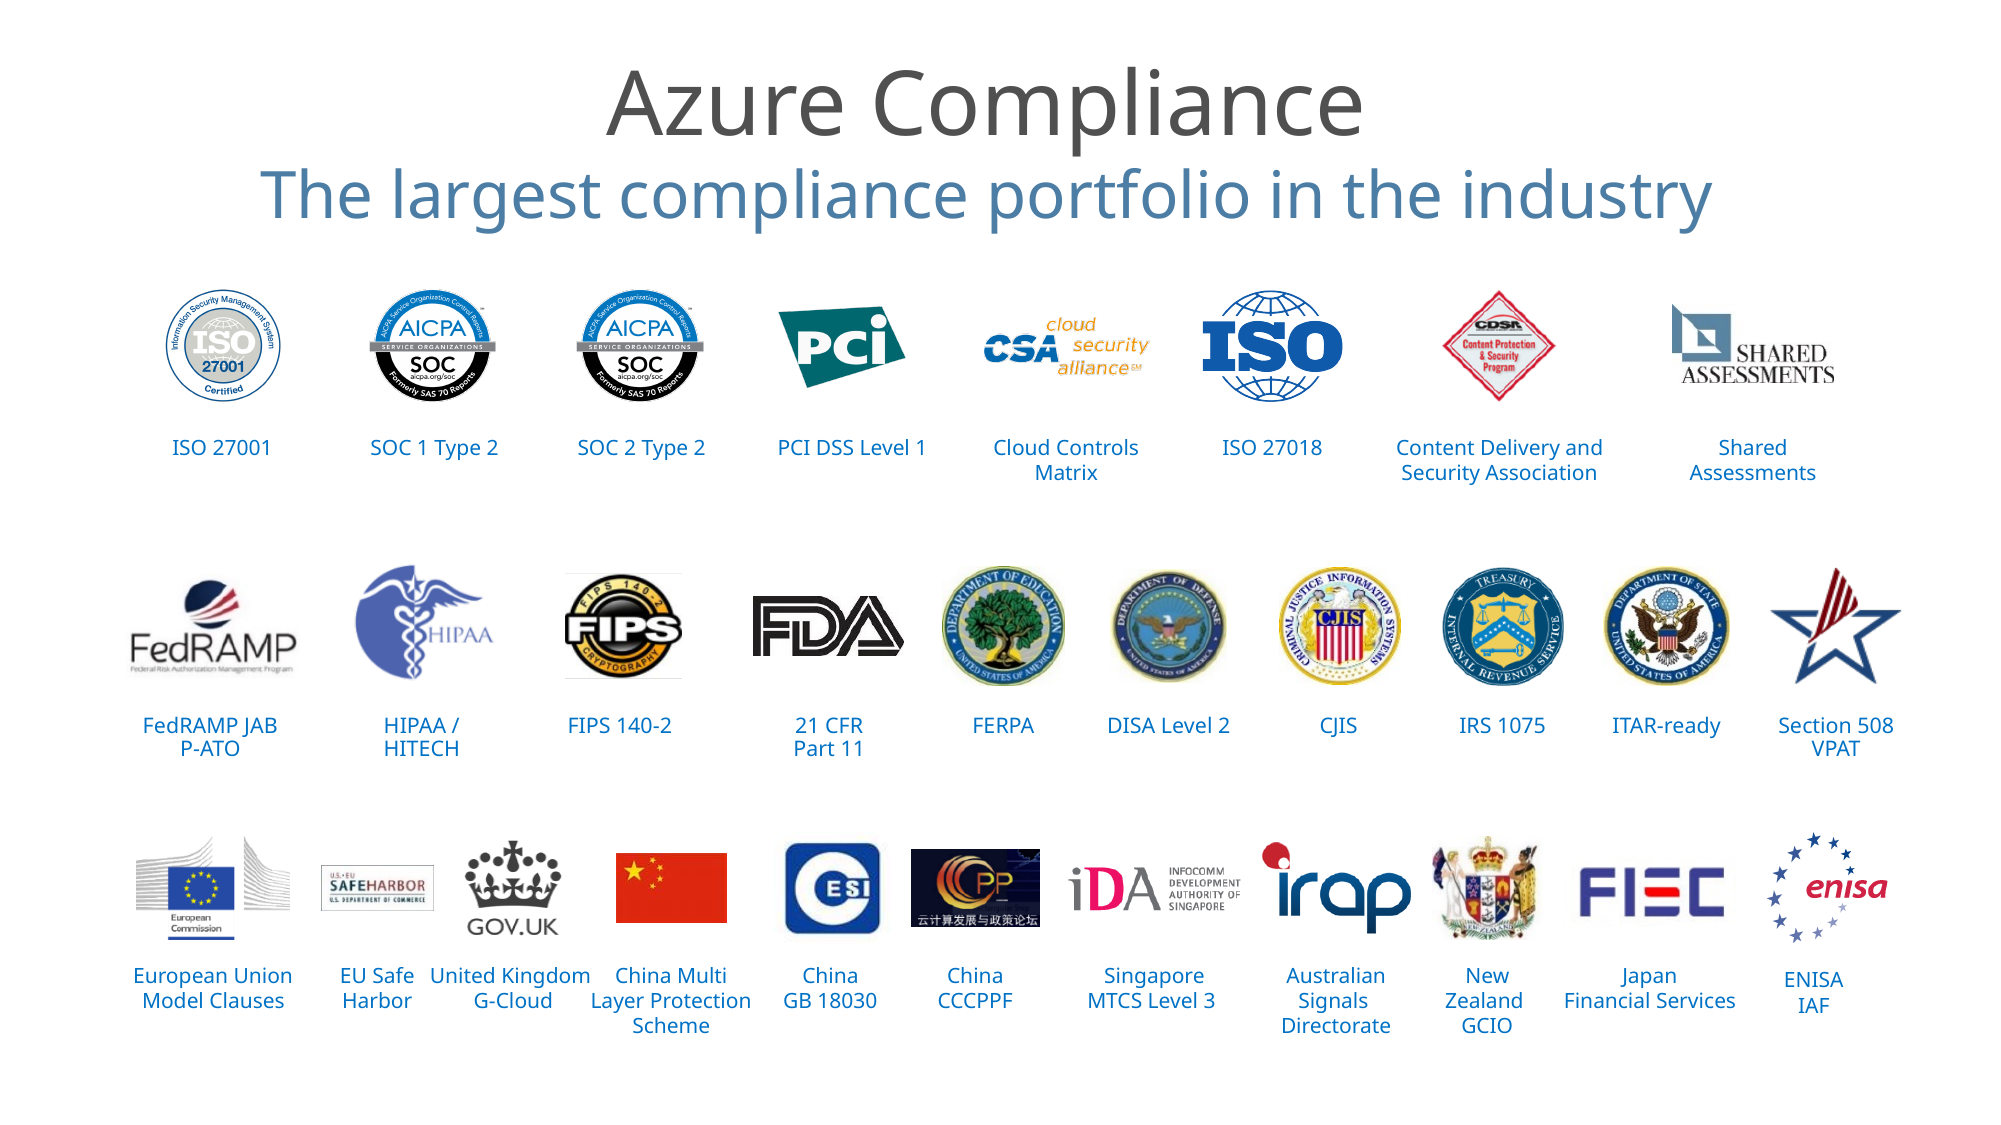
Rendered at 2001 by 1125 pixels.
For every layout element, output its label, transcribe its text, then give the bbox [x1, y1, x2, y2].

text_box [106, 289, 1924, 1047]
title Azure Compliance The largest compliance portfolio in the industry [44, 45, 1944, 263]
